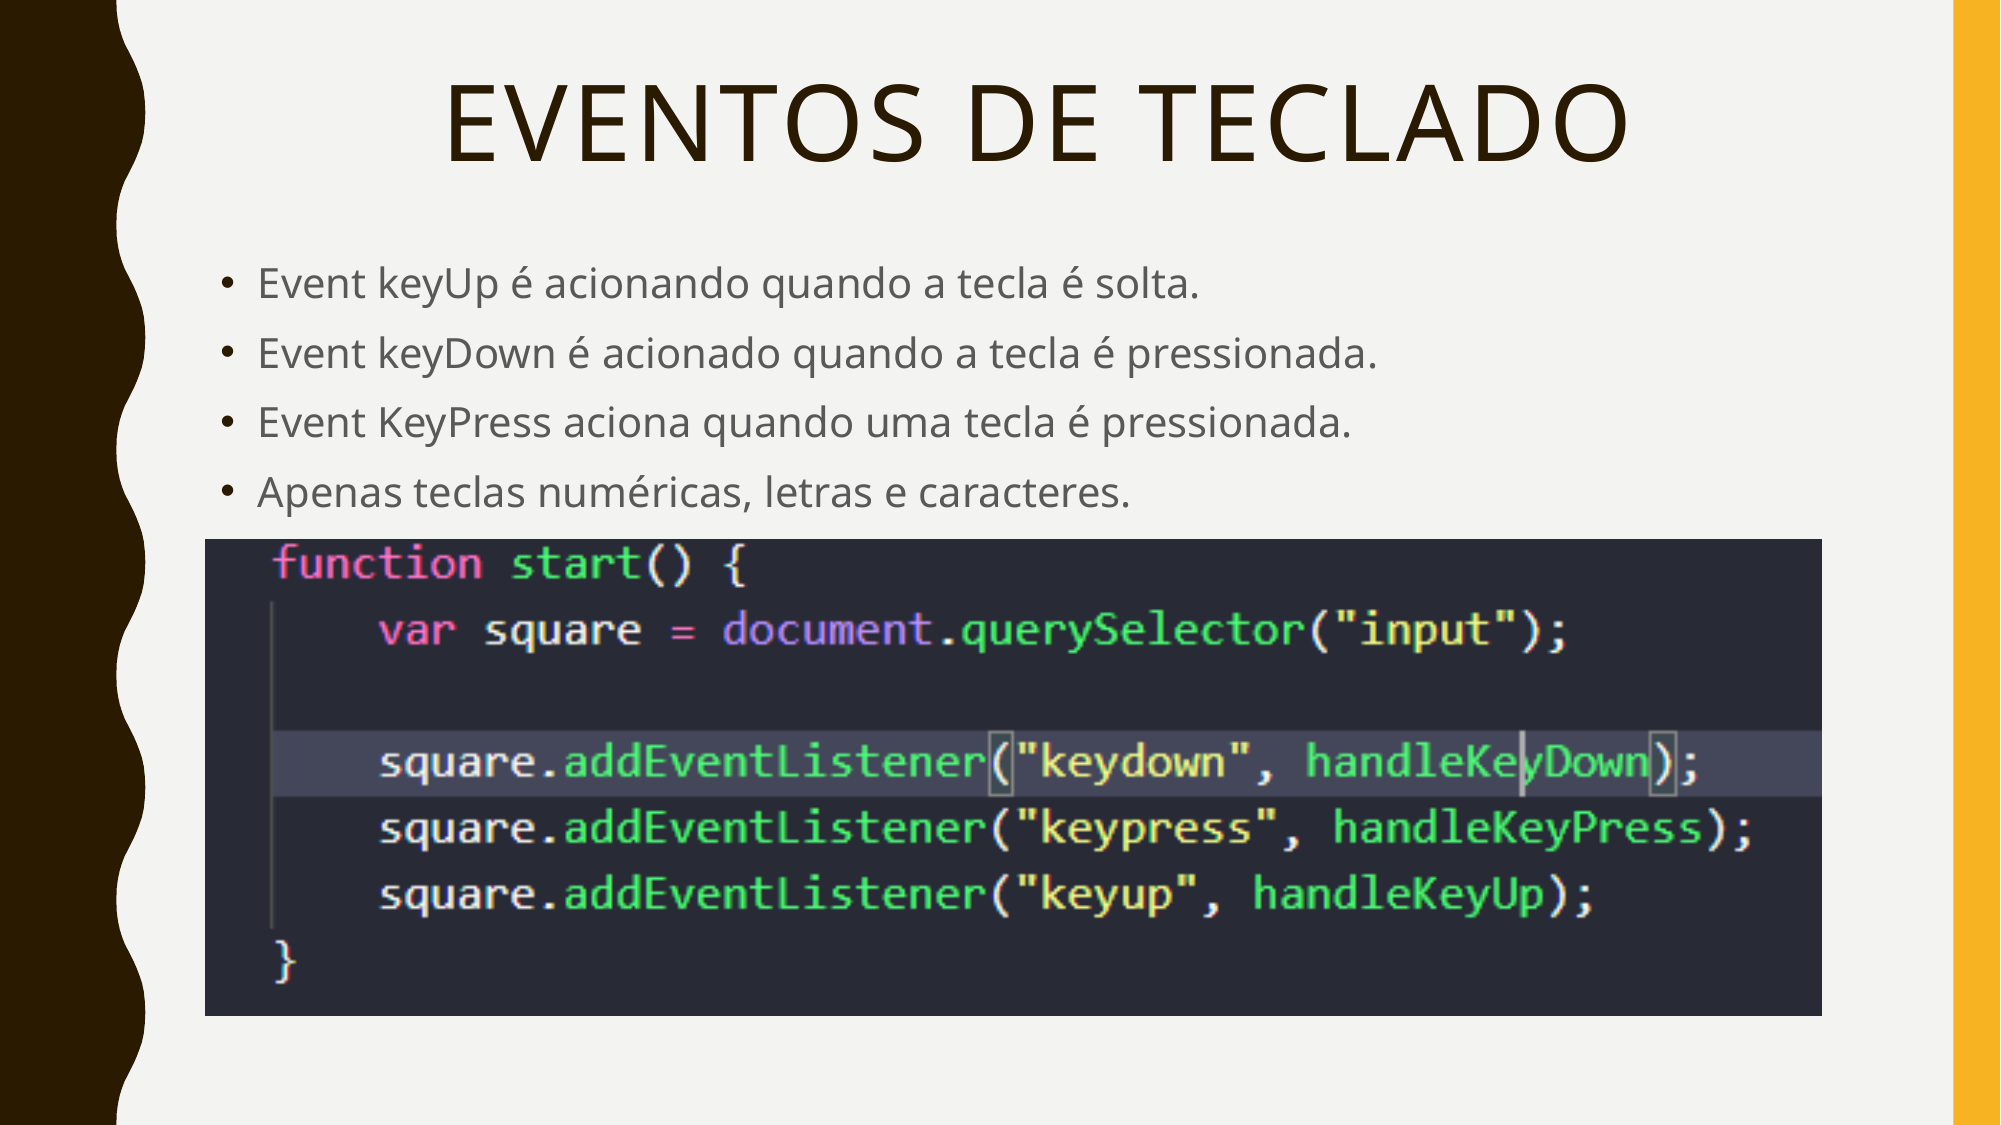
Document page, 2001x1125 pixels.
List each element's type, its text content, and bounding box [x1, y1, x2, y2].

list Event keyUp é acionando quando a tecla é solta. Event keyDown é acionado quando a tecla é pressionada. Event KeyPress aciona quando uma tecla é pressionada. Apenas teclas numéricas, letras e caracteres. [205, 244, 1875, 834]
title Eventos de teclado [205, 62, 1875, 244]
picture [205, 539, 1822, 1016]
